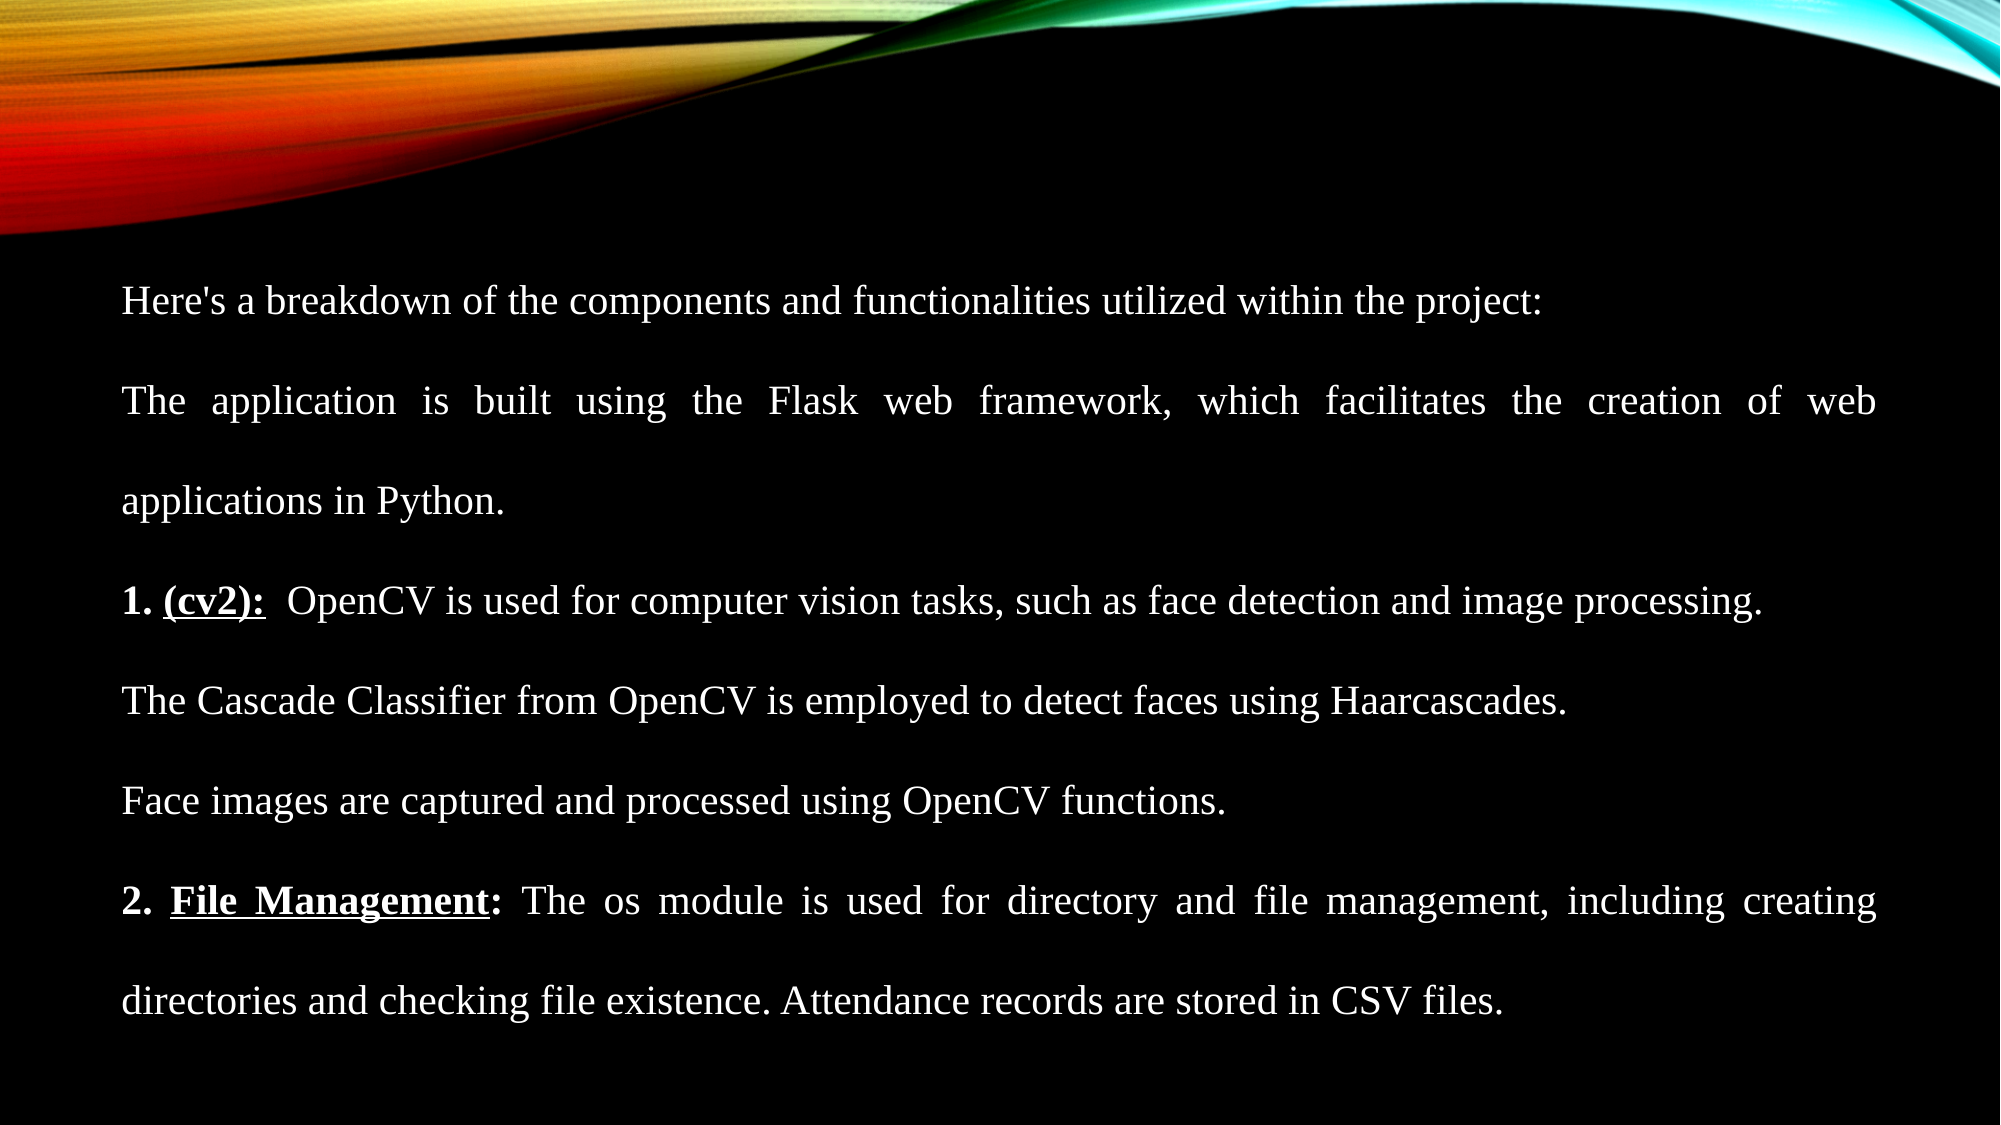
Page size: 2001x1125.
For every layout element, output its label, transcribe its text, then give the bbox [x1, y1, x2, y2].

text_box Here's a breakdown of the components and functionalities utilized within the project: The application is built using the Flask web framework, which facilitates the creation of web applications in Python. 1. (cv2): OpenCV is used for computer vision tasks, such as face detection and image processing. The Cascade Classifier from OpenCV is employed to detect faces using Haarcascades. Face images are captured and processed using OpenCV functions. 2. File Management: The os module is used for directory and file management, including creating directories and checking file existence. Attendance records are stored in CSV files. [106, 215, 1894, 1031]
picture [0, 0, 2000, 237]
